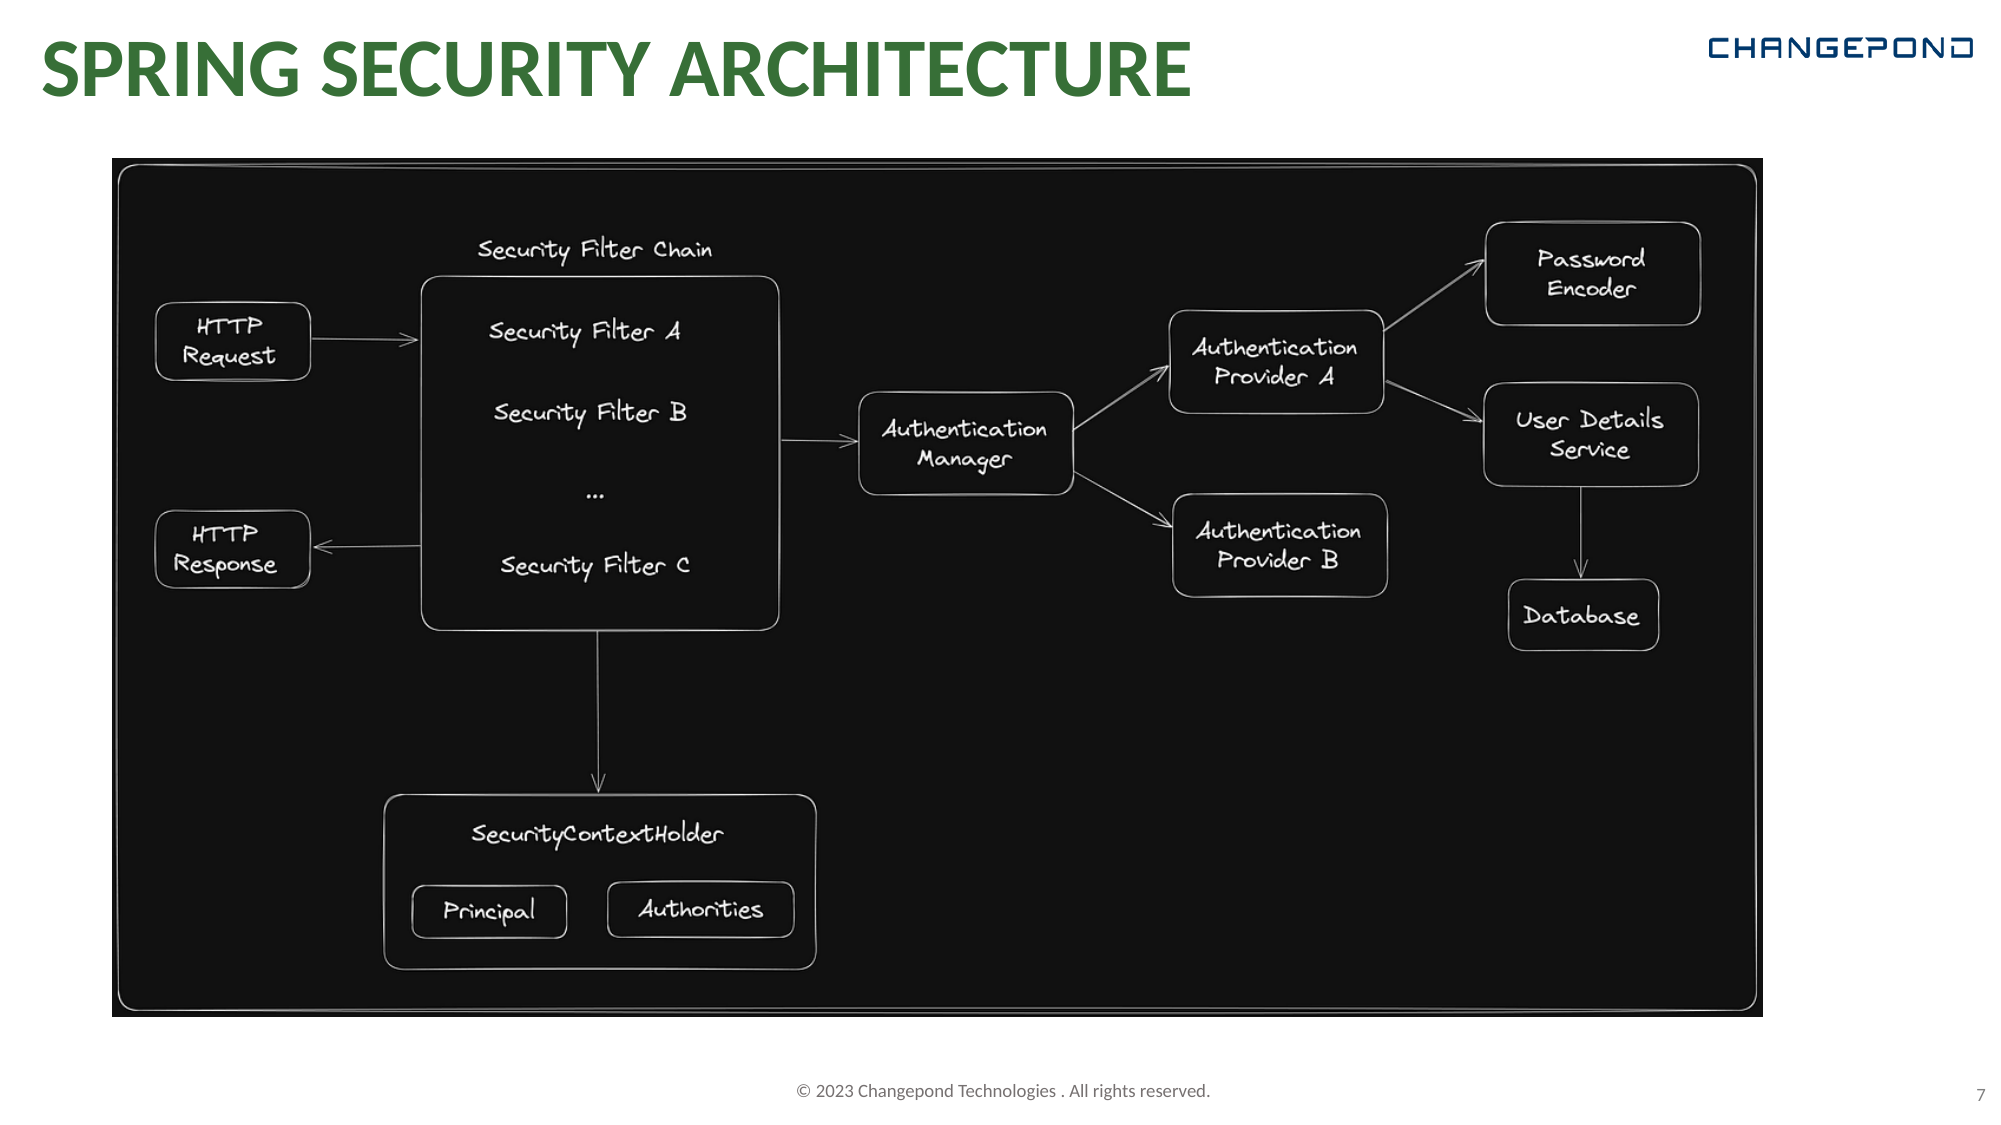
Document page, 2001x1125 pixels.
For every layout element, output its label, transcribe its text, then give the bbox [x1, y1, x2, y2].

picture [112, 158, 1763, 1017]
title SPRING SECURITY ARCHITECTURE [26, 17, 1976, 235]
